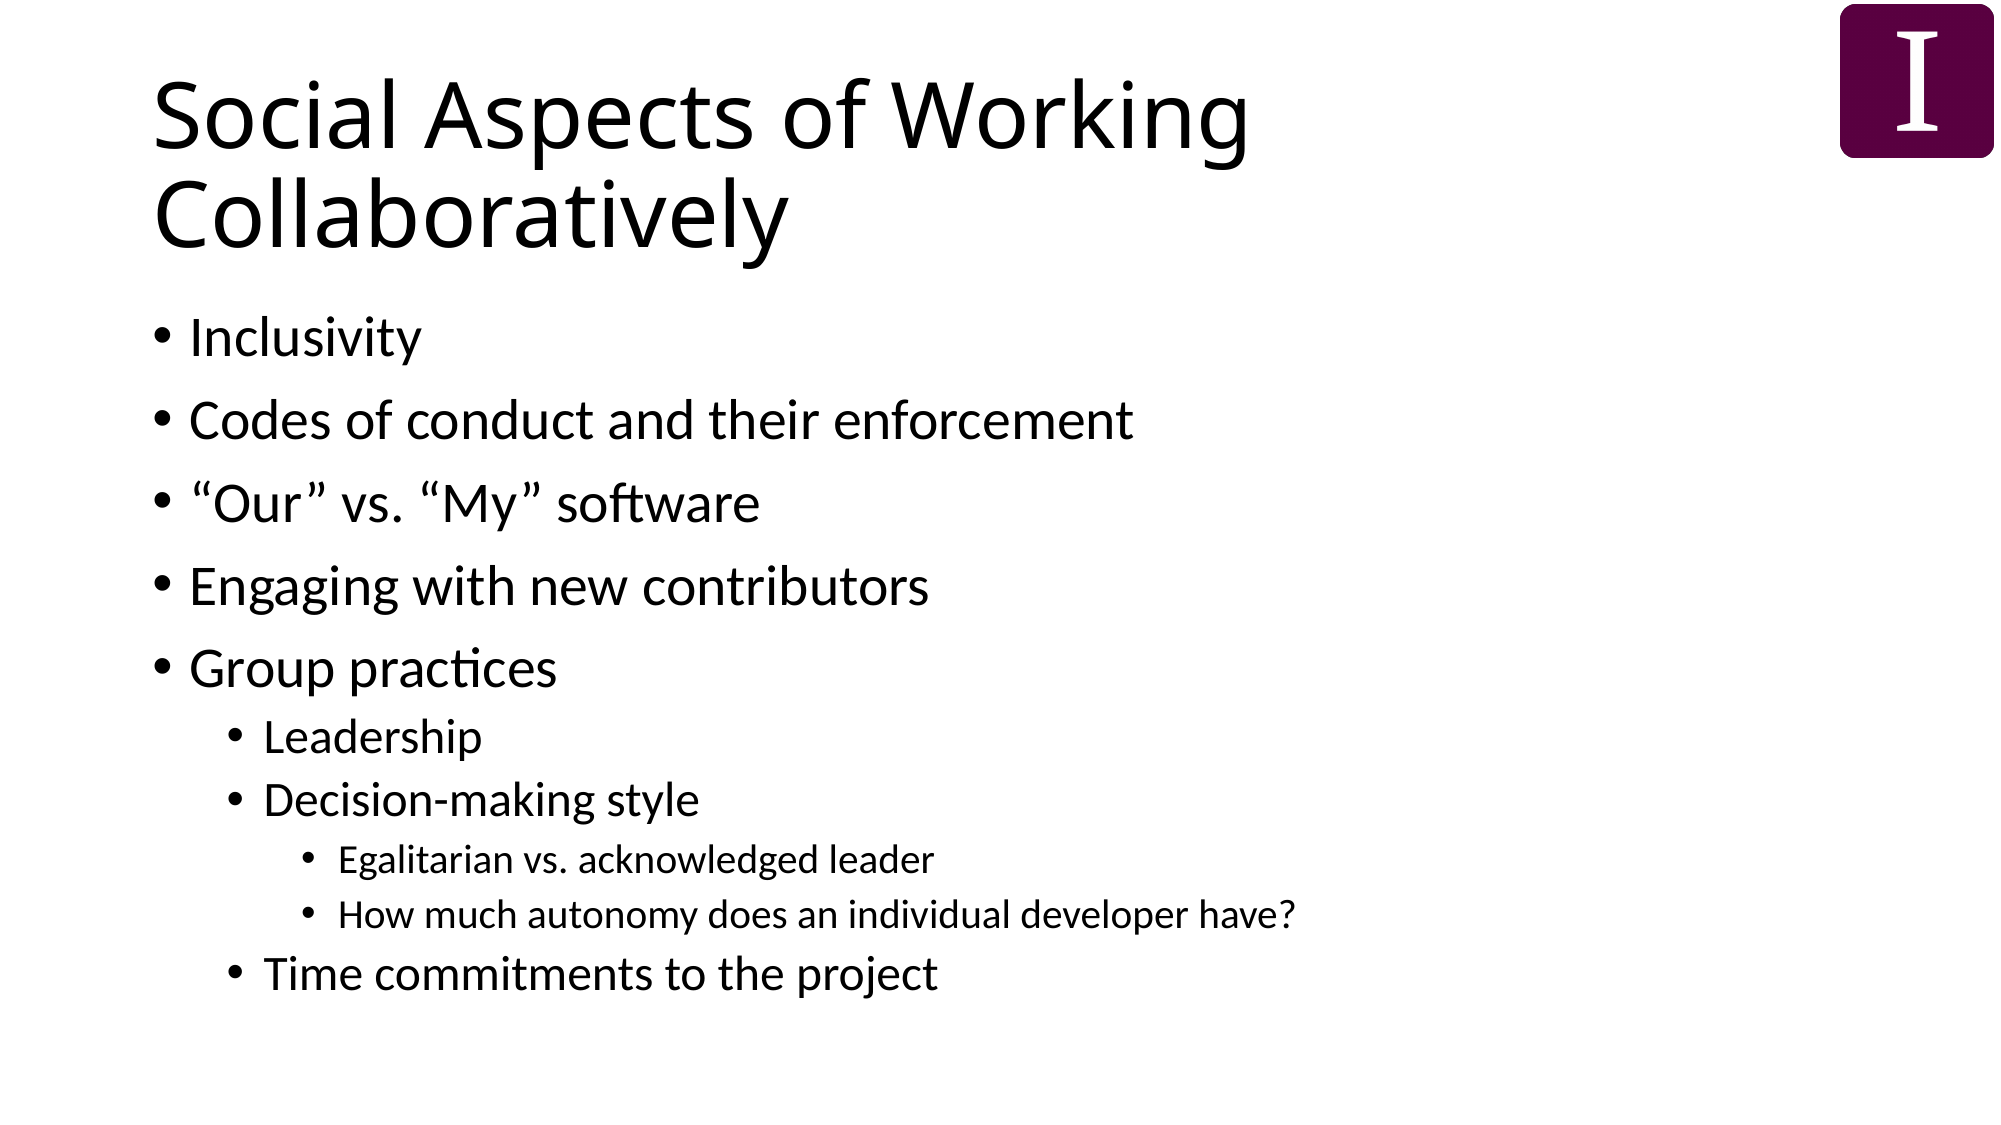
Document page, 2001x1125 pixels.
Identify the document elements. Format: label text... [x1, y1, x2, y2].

title Social Aspects of Working Collaboratively [137, 59, 1863, 278]
list Inclusivity Codes of conduct and their enforcement “Our” vs. “My” software Engaging with new contributors Group practices Leadership Decision-making style Egalitarian vs. acknowledged leader How much autonomy does an individual developer have? Time commitments to the project [137, 299, 1863, 1014]
picture [1840, 4, 1994, 158]
